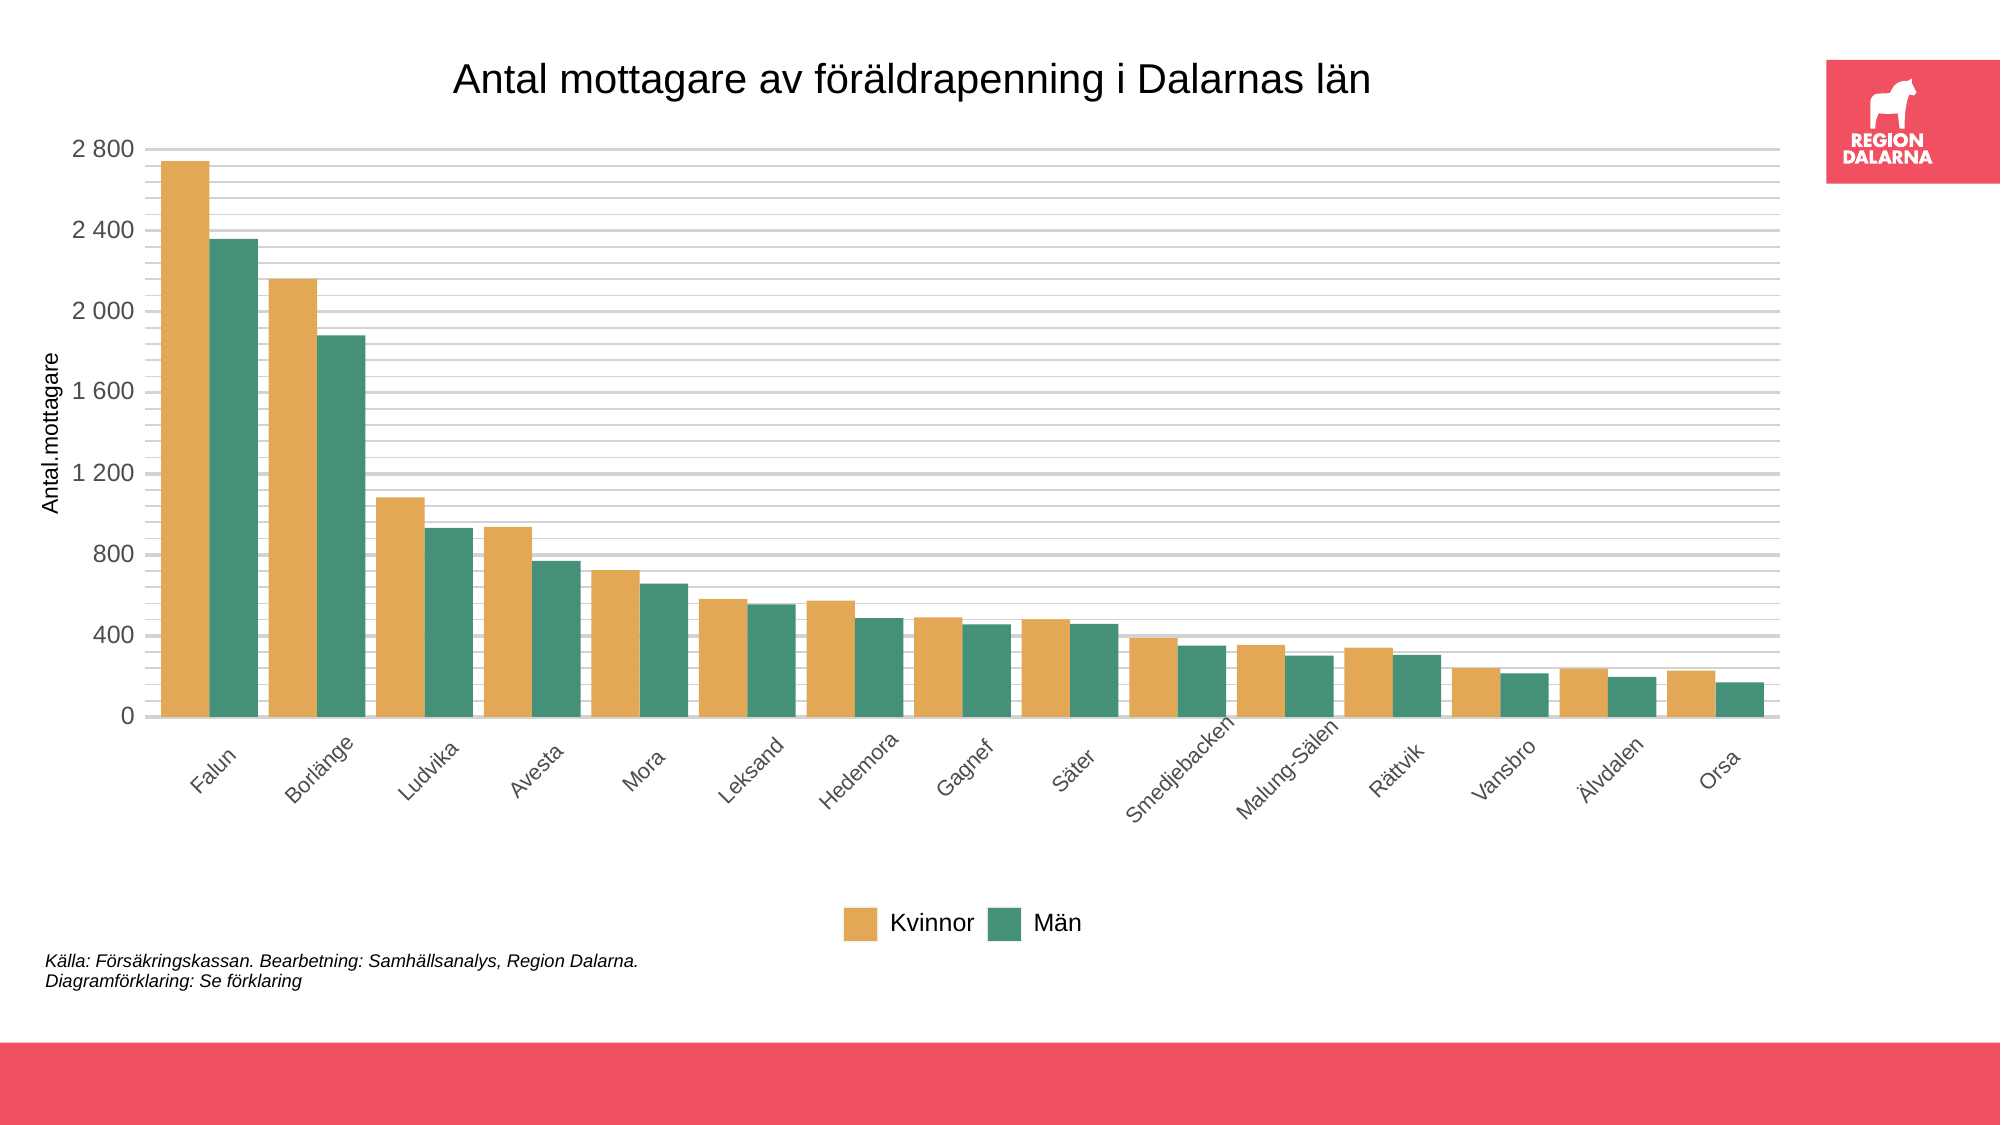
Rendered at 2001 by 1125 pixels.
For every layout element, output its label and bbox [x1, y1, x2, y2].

text_box [33, 59, 1792, 1002]
